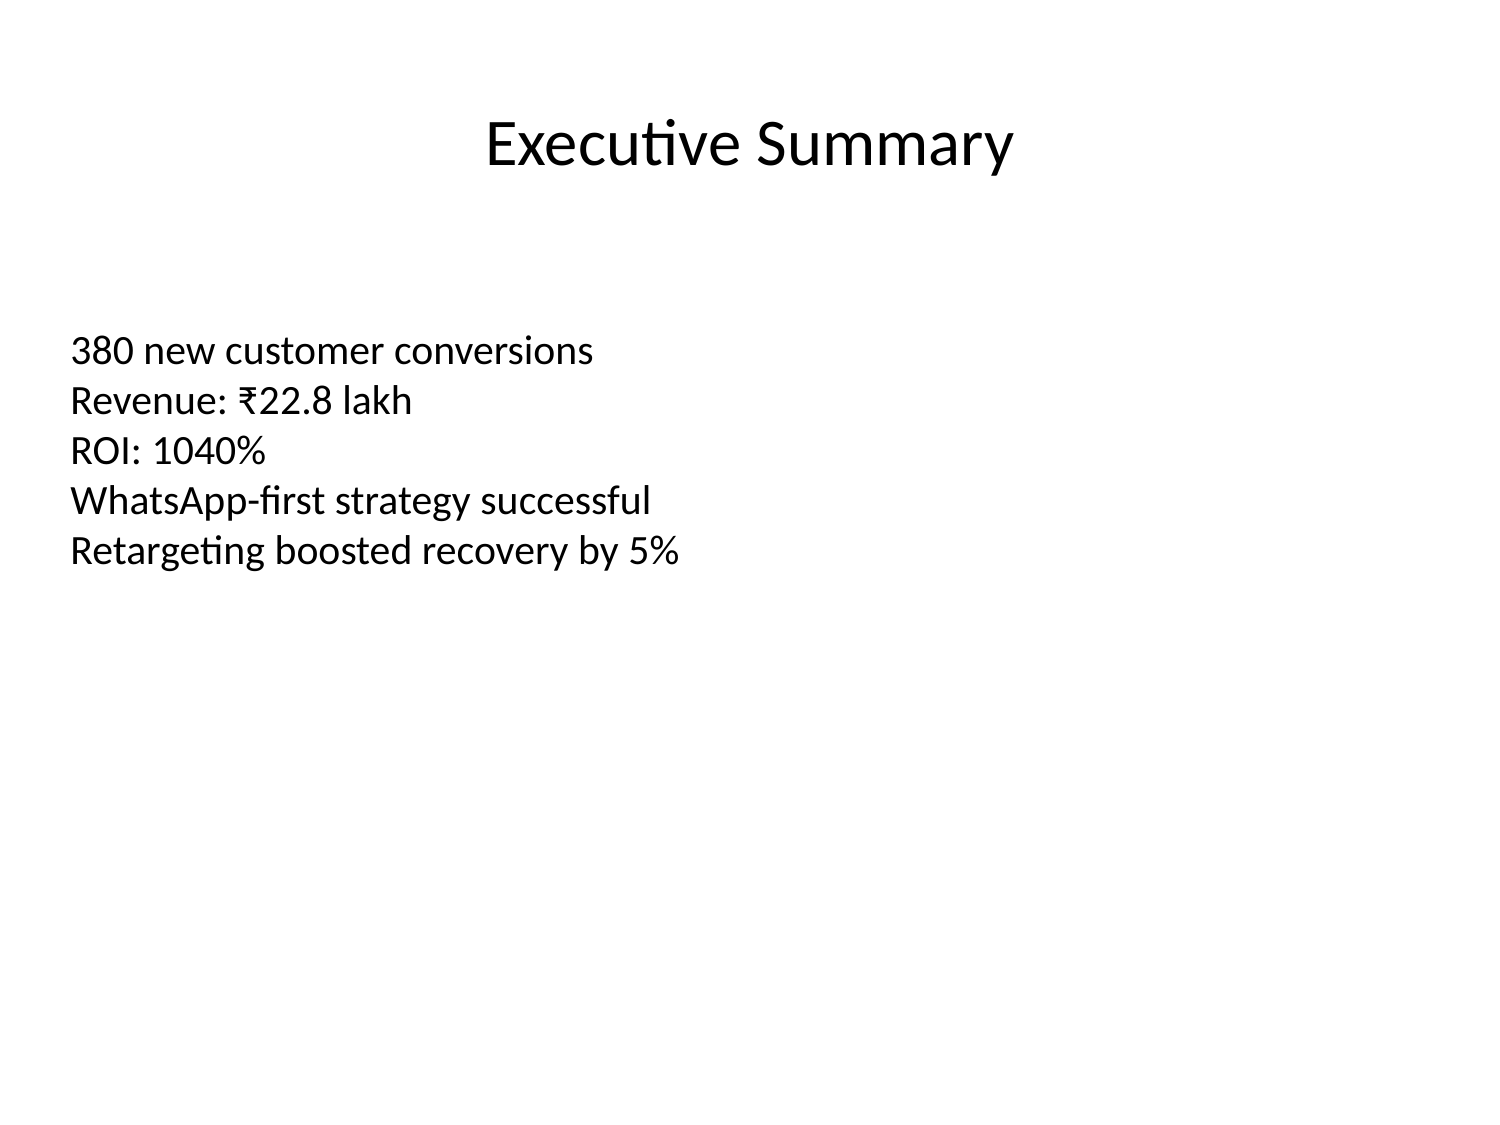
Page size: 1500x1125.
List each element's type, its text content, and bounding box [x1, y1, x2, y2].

title Executive Summary [75, 45, 1425, 233]
text_box 380 new customer conversions Revenue: ₹22.8 lakh ROI: 1040% WhatsApp-first strategy successful Retargeting boosted recovery by 5% [55, 270, 695, 580]
